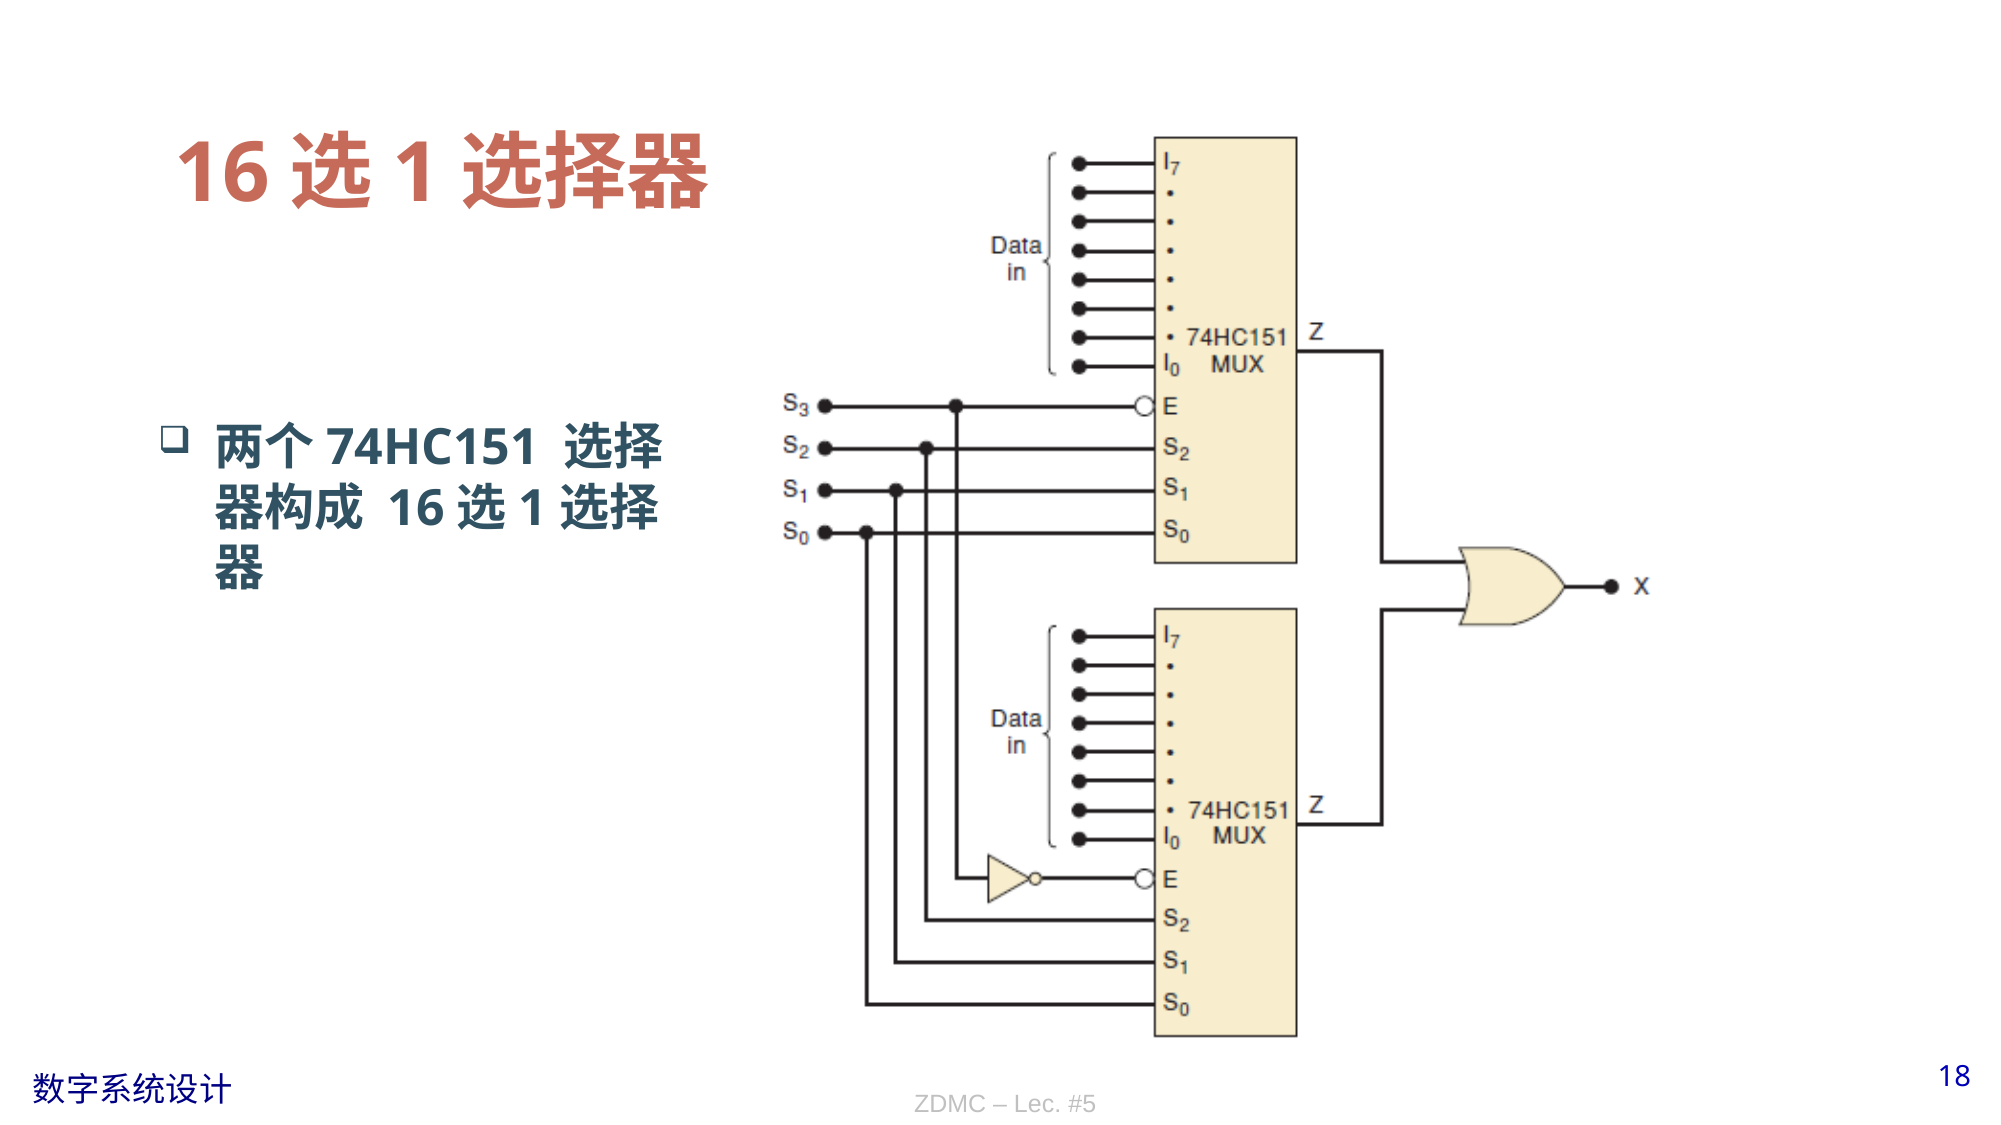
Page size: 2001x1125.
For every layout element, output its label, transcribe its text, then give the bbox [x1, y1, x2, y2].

title 16选1选择器 [159, 37, 1581, 225]
list 两个74HC151 选择器构成 16选1选择器 [143, 407, 693, 779]
footer ZDMC – Lec. #5 [518, 1048, 1493, 1125]
picture [782, 118, 1655, 1050]
slide_number 18 [1569, 1050, 1987, 1125]
